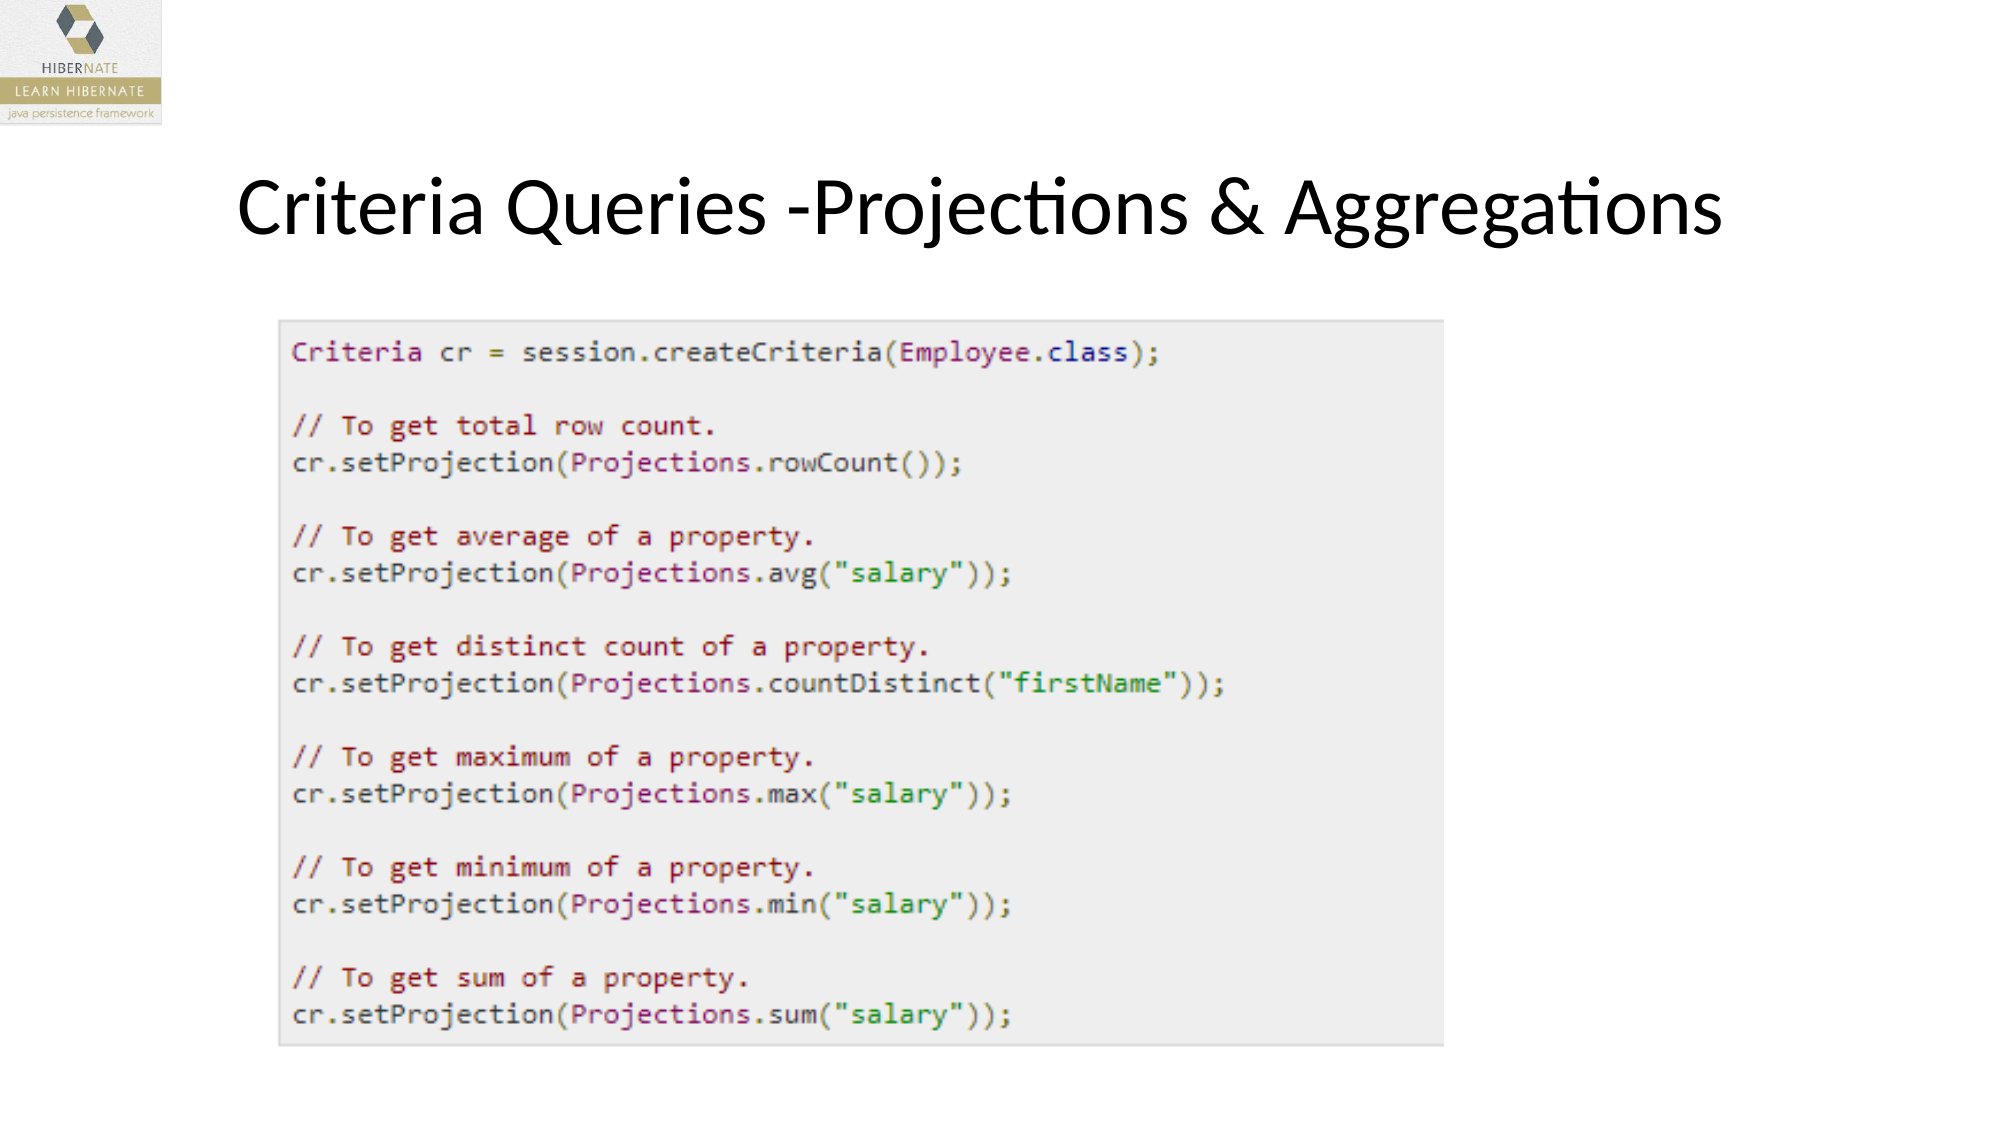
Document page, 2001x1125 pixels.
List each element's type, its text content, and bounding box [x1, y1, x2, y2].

text_box Criteria Queries -Projections & Aggregations [222, 143, 1863, 459]
picture [0, 0, 162, 126]
picture [272, 302, 1444, 1063]
